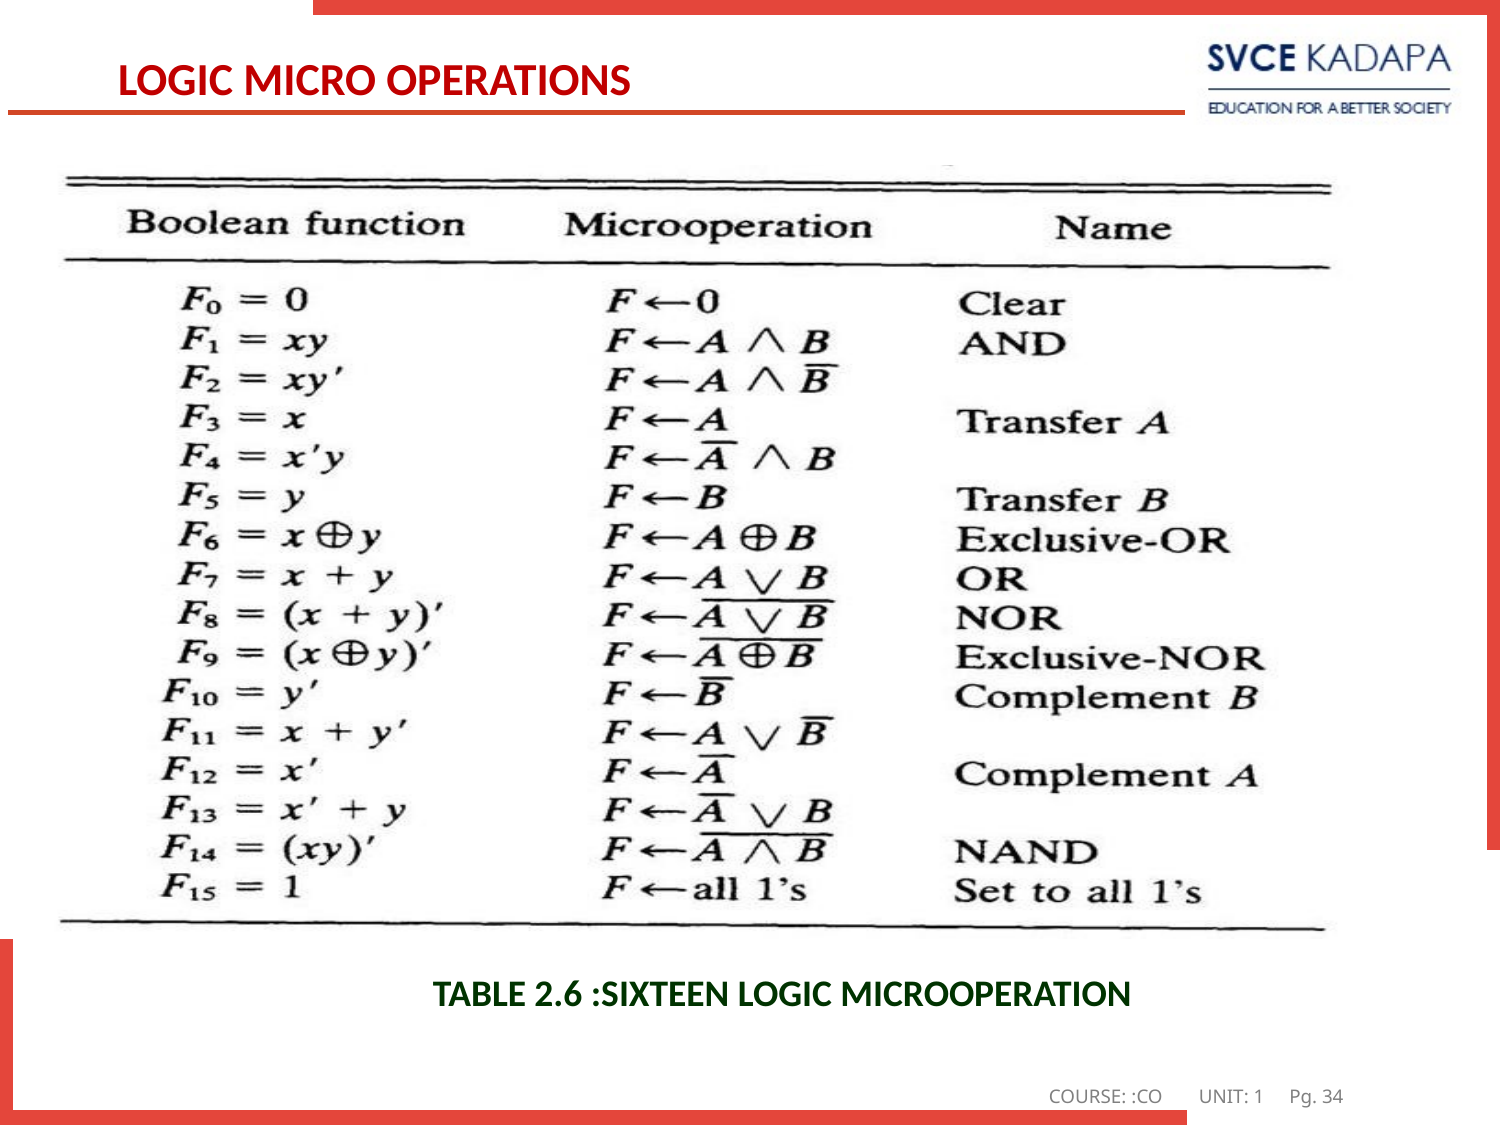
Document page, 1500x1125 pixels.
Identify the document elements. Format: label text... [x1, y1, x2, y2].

text_box TABLE 2.6 :SIXTEEN LOGIC MICROOPERATION [417, 968, 1134, 1059]
picture [1185, 75, 1477, 128]
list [0, 164, 1455, 939]
text_box [0, 0, 1500, 75]
title LOGIC MICRO OPERATIONS [103, 75, 1186, 121]
